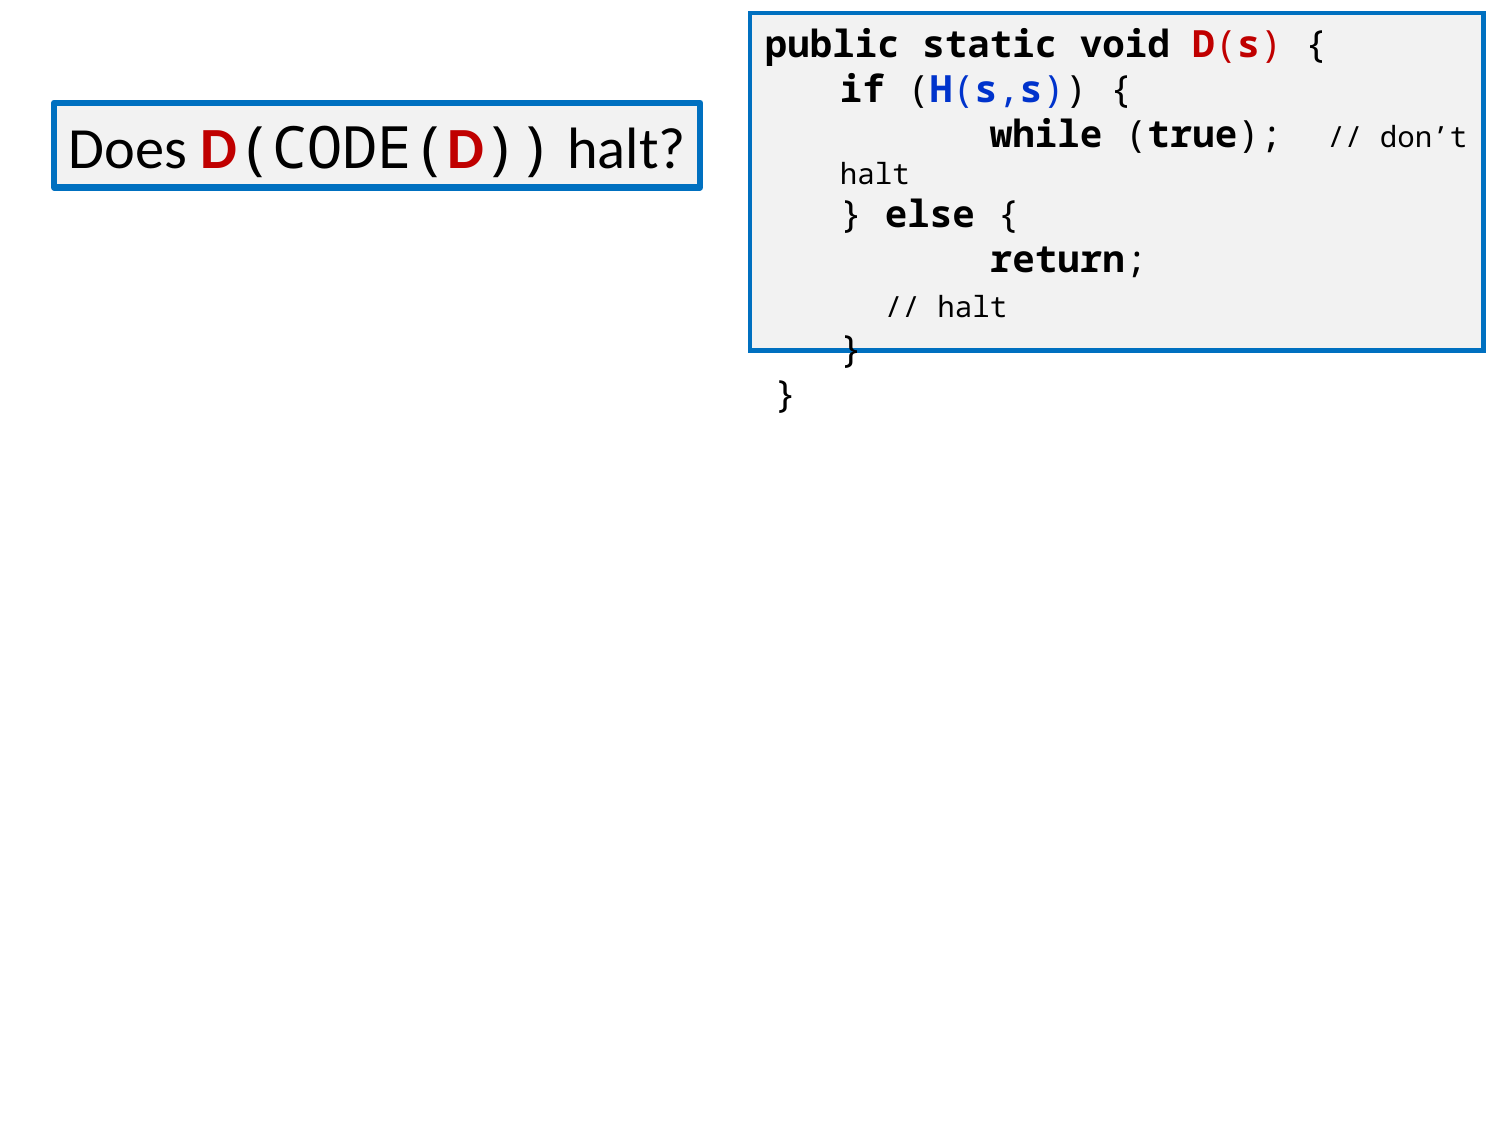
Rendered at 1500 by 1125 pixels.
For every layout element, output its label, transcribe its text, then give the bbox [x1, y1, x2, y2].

text_box public static void D(s) { if (H(s,s)) { while (true); // don’t halt } else { return; // halt } } [750, 13, 1484, 351]
text_box [691, 51, 1500, 606]
text_box Does D(CODE(D)) halt? [54, 102, 691, 188]
